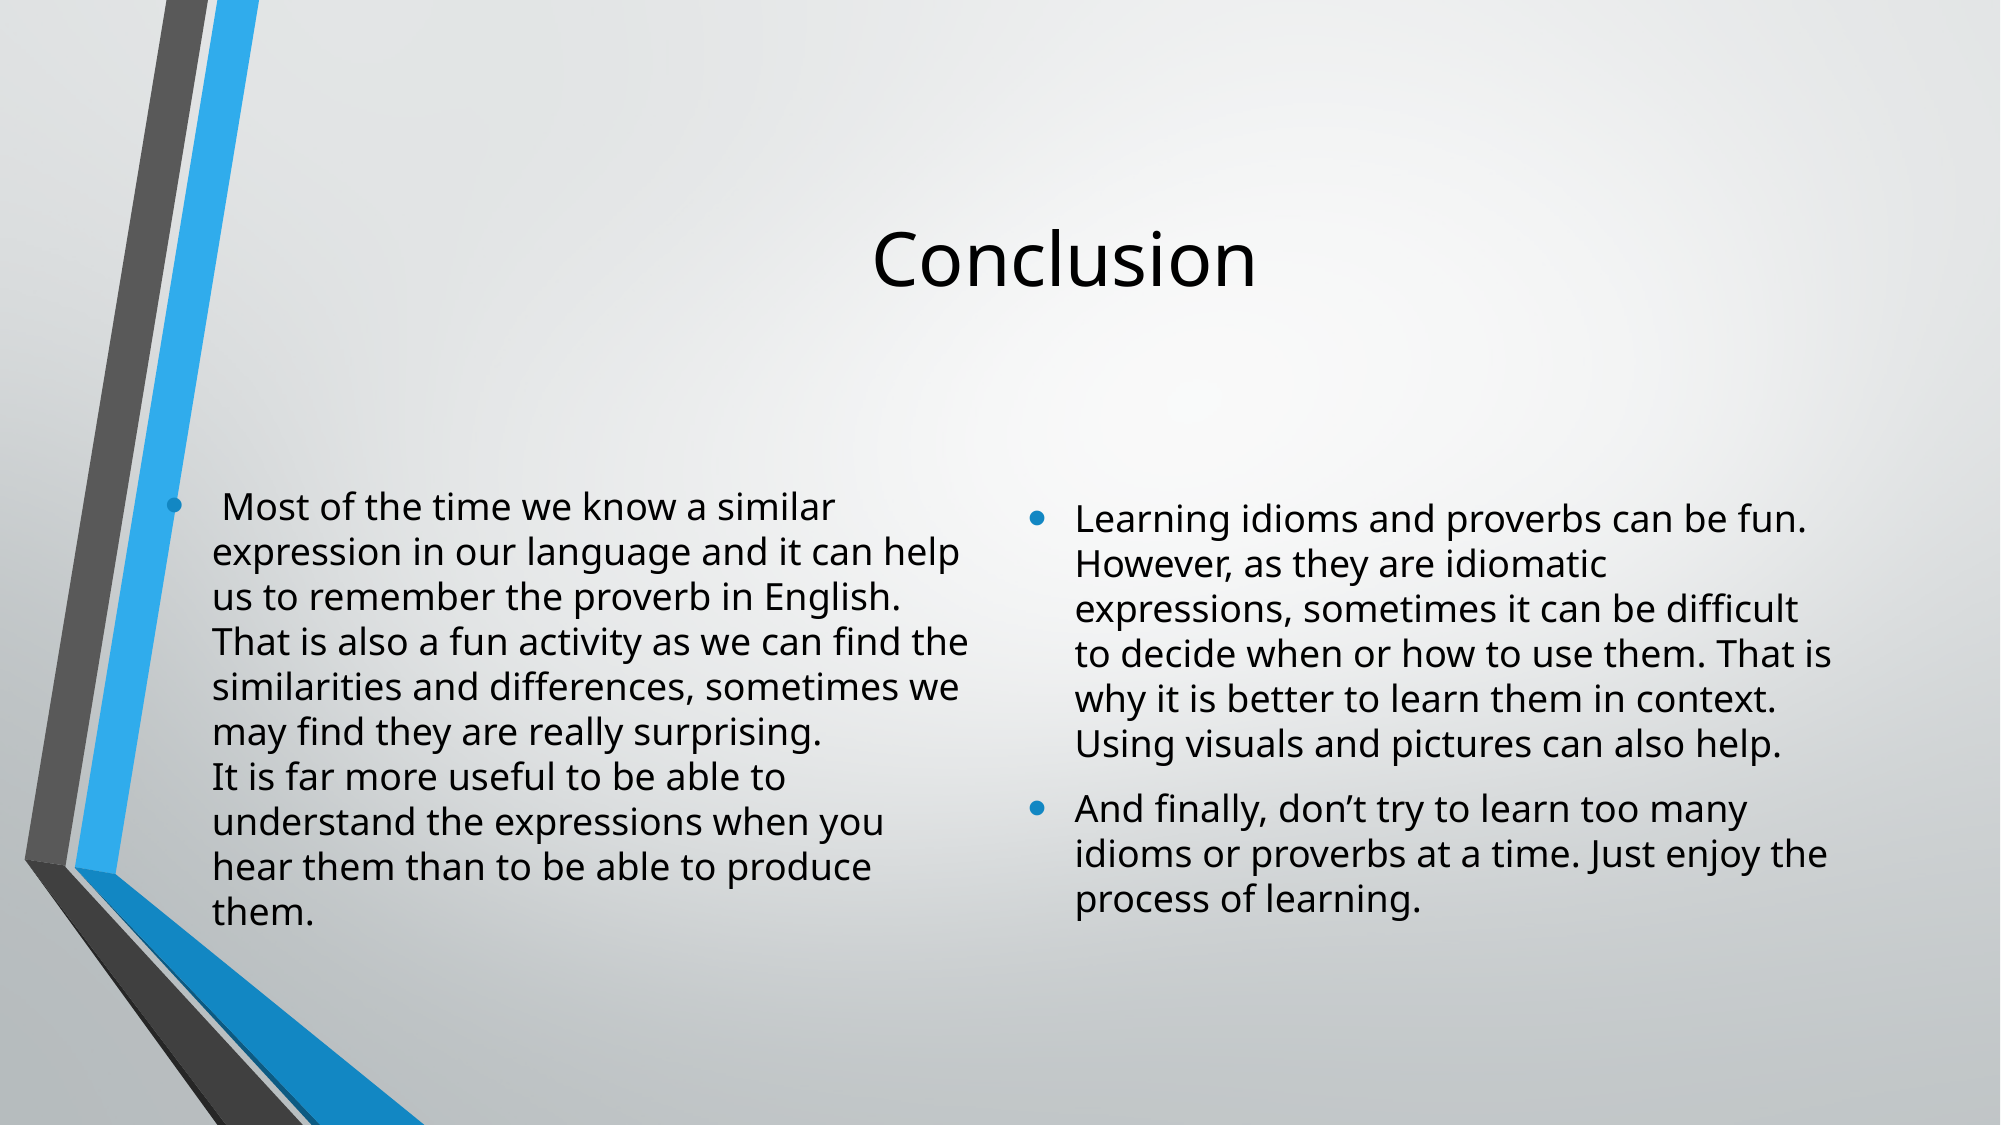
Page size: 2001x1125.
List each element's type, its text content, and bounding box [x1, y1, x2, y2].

list Most of the time we know a similar expression in our language and it can help us to remember the proverb in English. That is also a fun activity as we can find the similarities and differences, sometimes we may find they are really surprising. It is far more useful to be able to understand the expressions when you hear them than to be able to produce them. [149, 342, 988, 1073]
list Learning idioms and proverbs can be fun. However, as they are idiomatic expressions, sometimes it can be difficult to decide when or how to use them. That is why it is better to learn them in context. Using visuals and pictures can also help. And finally, don’t try to learn too many idioms or proverbs at a time. Just enjoy the process of learning. [1012, 342, 1849, 1073]
title Conclusion [243, 112, 1887, 400]
